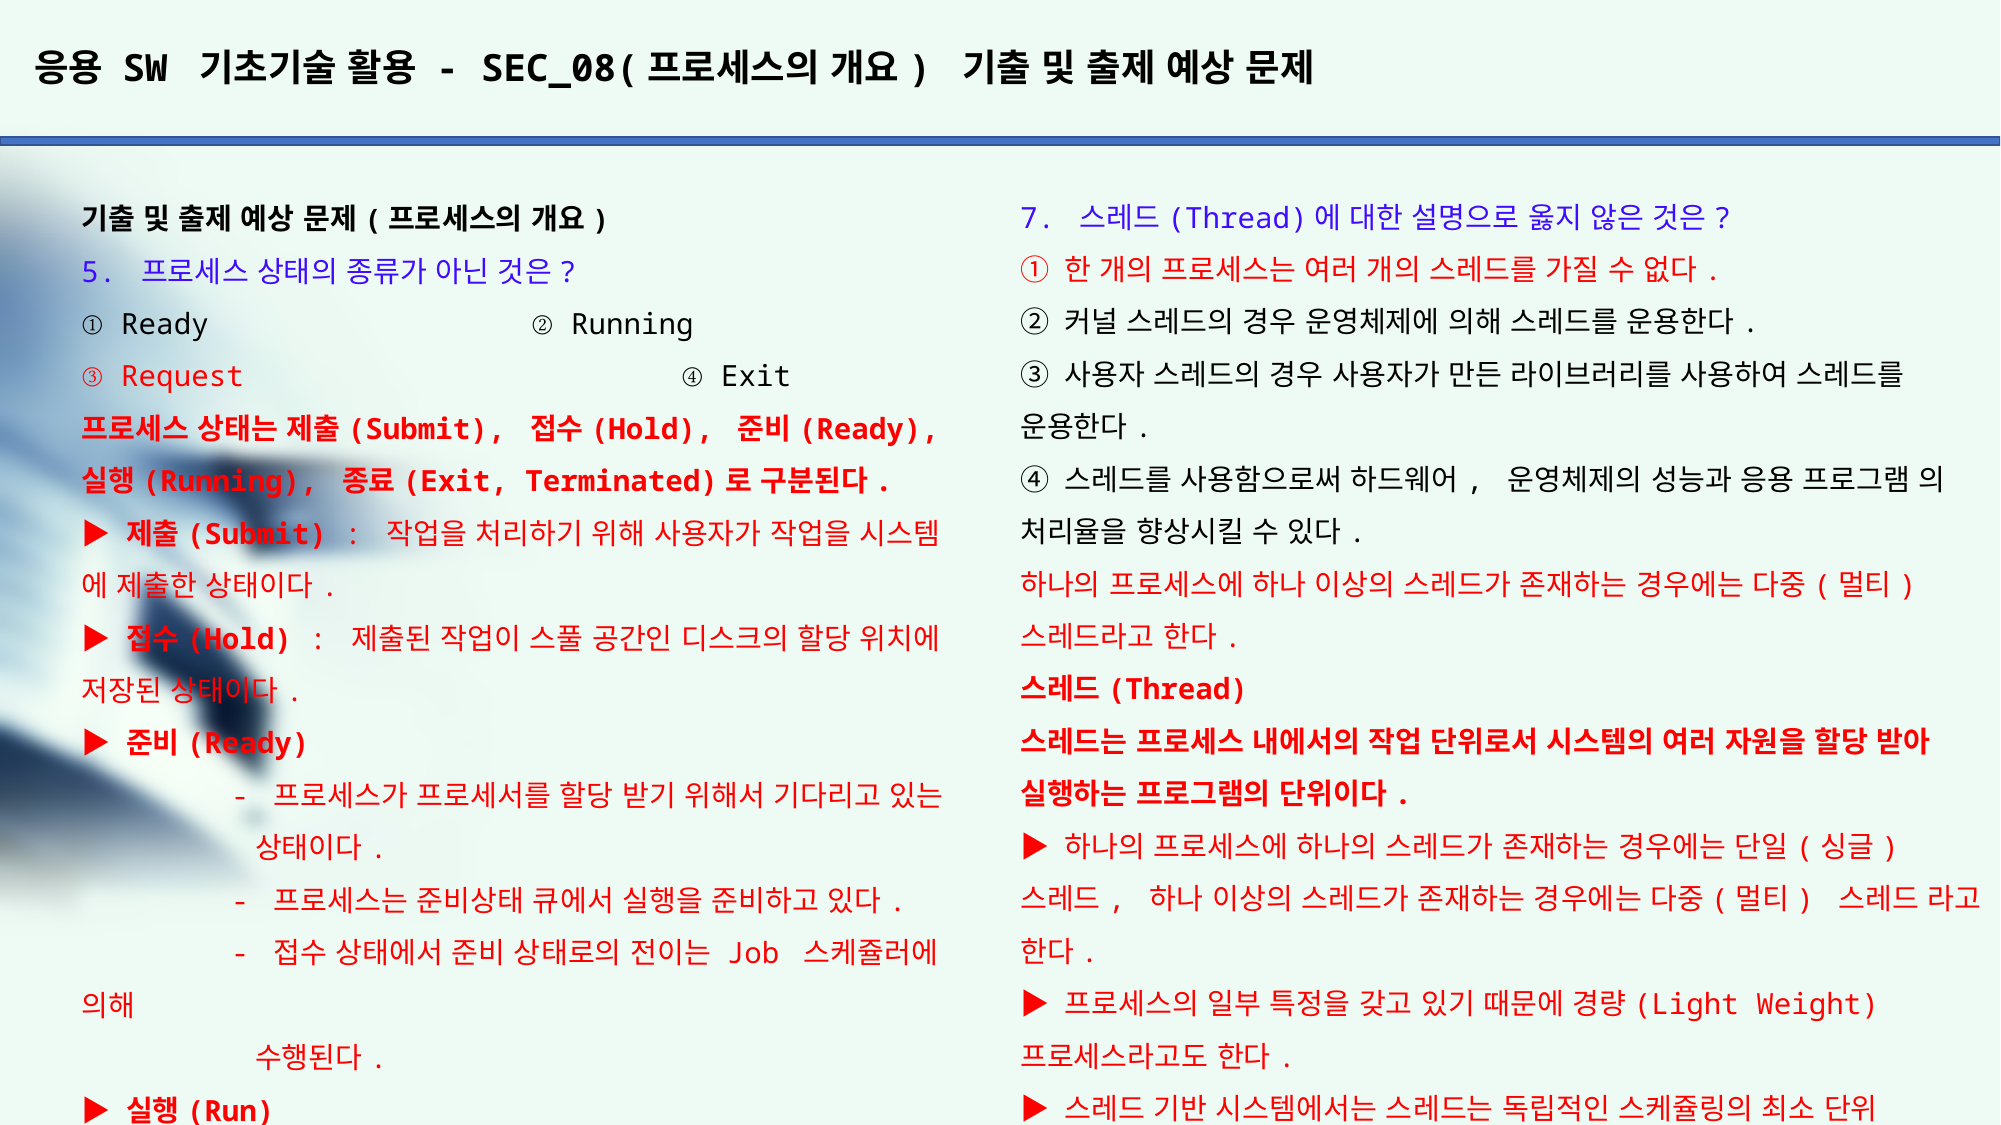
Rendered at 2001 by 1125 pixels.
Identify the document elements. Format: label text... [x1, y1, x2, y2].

title 응용 SW 기초기술 활용 - SEC_08(프로세스의 개요) 기출 및 출제 예상 문제 [19, 14, 1993, 126]
picture [0, 146, 2000, 1125]
picture [0, 0, 2000, 136]
text_box 기출 및 출제 예상 문제(프로세스의 개요) 5. 프로세스 상태의 종류가 아닌 것은? ① Ready ② Running ③ Request ④ Exit 프로세스 상태는 제출(Submit), 접수(Hold), 준비(Ready), 실행(Running), 종료(Exit, Terminated)로 구분된다. ▶ 제출(Submit) : 작업을 처리하기 위해 사용자가 작업을 시스템 에 제출한 상태이다. ▶ 접수(Hold) : 제출된 작업이 스풀 공간인 디스크의 할당 위치에 저장된 상태이다. ▶ 준비(Ready) - 프로세스가 프로세서를 할당 받기 위해서 기다리고 있는 상태이다. - 프로세스는 준비상태 큐에서 실행을 준비하고 있다. - 접수 상태에서 준비 상태로의 전이는 Job 스케쥴러에 의해 수행된다. ▶ 실행(Run) - 준비상태 큐에 있는 프로세스가 프로세서를 할당 받아서 실행되는 상태이다. - 프로세스 수행이 완료되기 전에 프로세스에게 주어진 프로세서 할당 시간이 종료(Timer Run Out)되면 프로세스 는 준비 상태로 전이된다. - 실행중인 프로세스에 입,출력(I/O) 처리가 필요하면 실행 중인 프로세스는 대기 상태로 전이된다. - 준비 상태에서 실행 상태로의 전이는 CPU 스케쥴러에 의해 수행된다. ▶ 대기(Wait), 보류, 블록(Block) : 프로세스에 입, 출력 처리가 필요하면 현재 실행 중인 프로세스를 중단되고, 입, 출력 처리가 완료될 때까지 대기하고 있는 상태이다. ▶ 종료(Terminated, Exit) : 프로세스의 실행이 종료되고 프로세스 할당이 해제된 상태를 말한다. 6. 준비 상태에서 대기하고 있는 프로세스 중 하나가 스케줄링 되어 중앙처리장치를 할당 받아 실행 상태로 전이되는 과정을 무엇이라 하는가? ① 실행(Run) ③ 대기(Wait) ② 준비(Ready) ④ 디스패치(Dispatch) 프로세스 상태 전이 관련 용어 ▶ Dispatch : 준비 상태에서 대기하고 있는 프로세스 중 하나가 프로세서(CPU)를 할당 받아 실행 상태로 전이되는 과정이다. ▶ Wake Up : 입, 출력 작업이 완료되어 프로세스가 대기 상태 에서 준비 상태로 전이되는 과정이다. ▶ Spooling : 입, 출력장치의 공유 및 상대적으로 느린 입, 출력 장치의 처리 속도를 보완하고 다중 프로그래밍 시스템의 성능을 향상시키기 위해서 입, 출력할 데이터를 직접 입, 출력 장치에 보내지 않고 나중에 한꺼번에 입, 출력하기 위해 디스크에 저장 하는 과정이다. ▶ 교통량 제어기(Traffic Controller) : 프로세스 상태에 대한 조사와 통보를 담당한다. [66, 175, 1000, 1125]
text_box 7. 스레드(Thread)에 대한 설명으로 옳지 않은 것은? ① 한 개의 프로세스는 여러 개의 스레드를 가질 수 없다. ② 커널 스레드의 경우 운영체제에 의해 스레드를 운용한다. ③ 사용자 스레드의 경우 사용자가 만든 라이브러리를 사용하여 스레드를 운용한다. ④ 스레드를 사용함으로써 하드웨어, 운영체제의 성능과 응용 프로그램 의 처리율을 향상시킬 수 있다. 하나의 프로세스에 하나 이상의 스레드가 존재하는 경우에는 다중(멀티) 스레드라고 한다. 스레드(Thread) 스레드는 프로세스 내에서의 작업 단위로서 시스템의 여러 자원을 할당 받아 실행하는 프로그램의 단위이다. ▶ 하나의 프로세스에 하나의 스레드가 존재하는 경우에는 단일(싱글) 스레드, 하나 이상의 스레드가 존재하는 경우에는 다중(멀티) 스레드 라고 한다. ▶ 프로세스의 일부 특정을 갖고 있기 때문에 경량(Light Weight) 프로세스라고도 한다. ▶ 스레드 기반 시스템에서는 스레드는 독립적인 스케쥴링의 최소 단위 로서 프로세스의 역할을 담당한다. ▶ 동일 프로세스 환경에 서로 독립적인 다중 수행이 가능하다. ▶ 스레드 사용의 장점 - 하나의 프로세스를 여러 개의 스레드로 생성하여 병행성을 증진 시킬 수 있다. - 하드웨어, 운영체제의 성능과 응용 프로그램의 처리율을 향상시킬 수 있다. - 응용 프로그램의 응답 시간(Response Time)을 단축시킬 수 있다. - 실행 환경을 공유시켜 기억장소의 낭비가 줄어든다. - 프로세스들 간의 통신(IPC)이 향상된다. - 스레드는 공통적으로 접근 가능한 기억장치를 통해 효율적으로 통신한다. 8. 프로세스와 관련한 설명으로 틀린 것은? ① 프로세스가 준비 상태에서 프로세서가 배당되어 실행 상태로 변화 하는 것을 디스패치(Dispatch)라고 한다. ② 프로세스 제어 블록(PCB, Process Control Block)은 프로세스 식별자, 프로세스 상태 등의 정보로 구성된다. ③ 이전 프로세스의 상태 레지스터 내용을 보관하고 다른 프로세스의 레지스터를 적재하는 과정을 문맥 교환(Context Switching)이라고 한다. ④ 프로세스는 스레드(Thread) 내에서 실행되는 흐름의 단위이며, 스레드와 달리 주소 공간에 실행 스택(Stack)이 없다. 스레드(Thread)가 프로세스 내에서의 작업 단위이다. [1005, 174, 2000, 1125]
